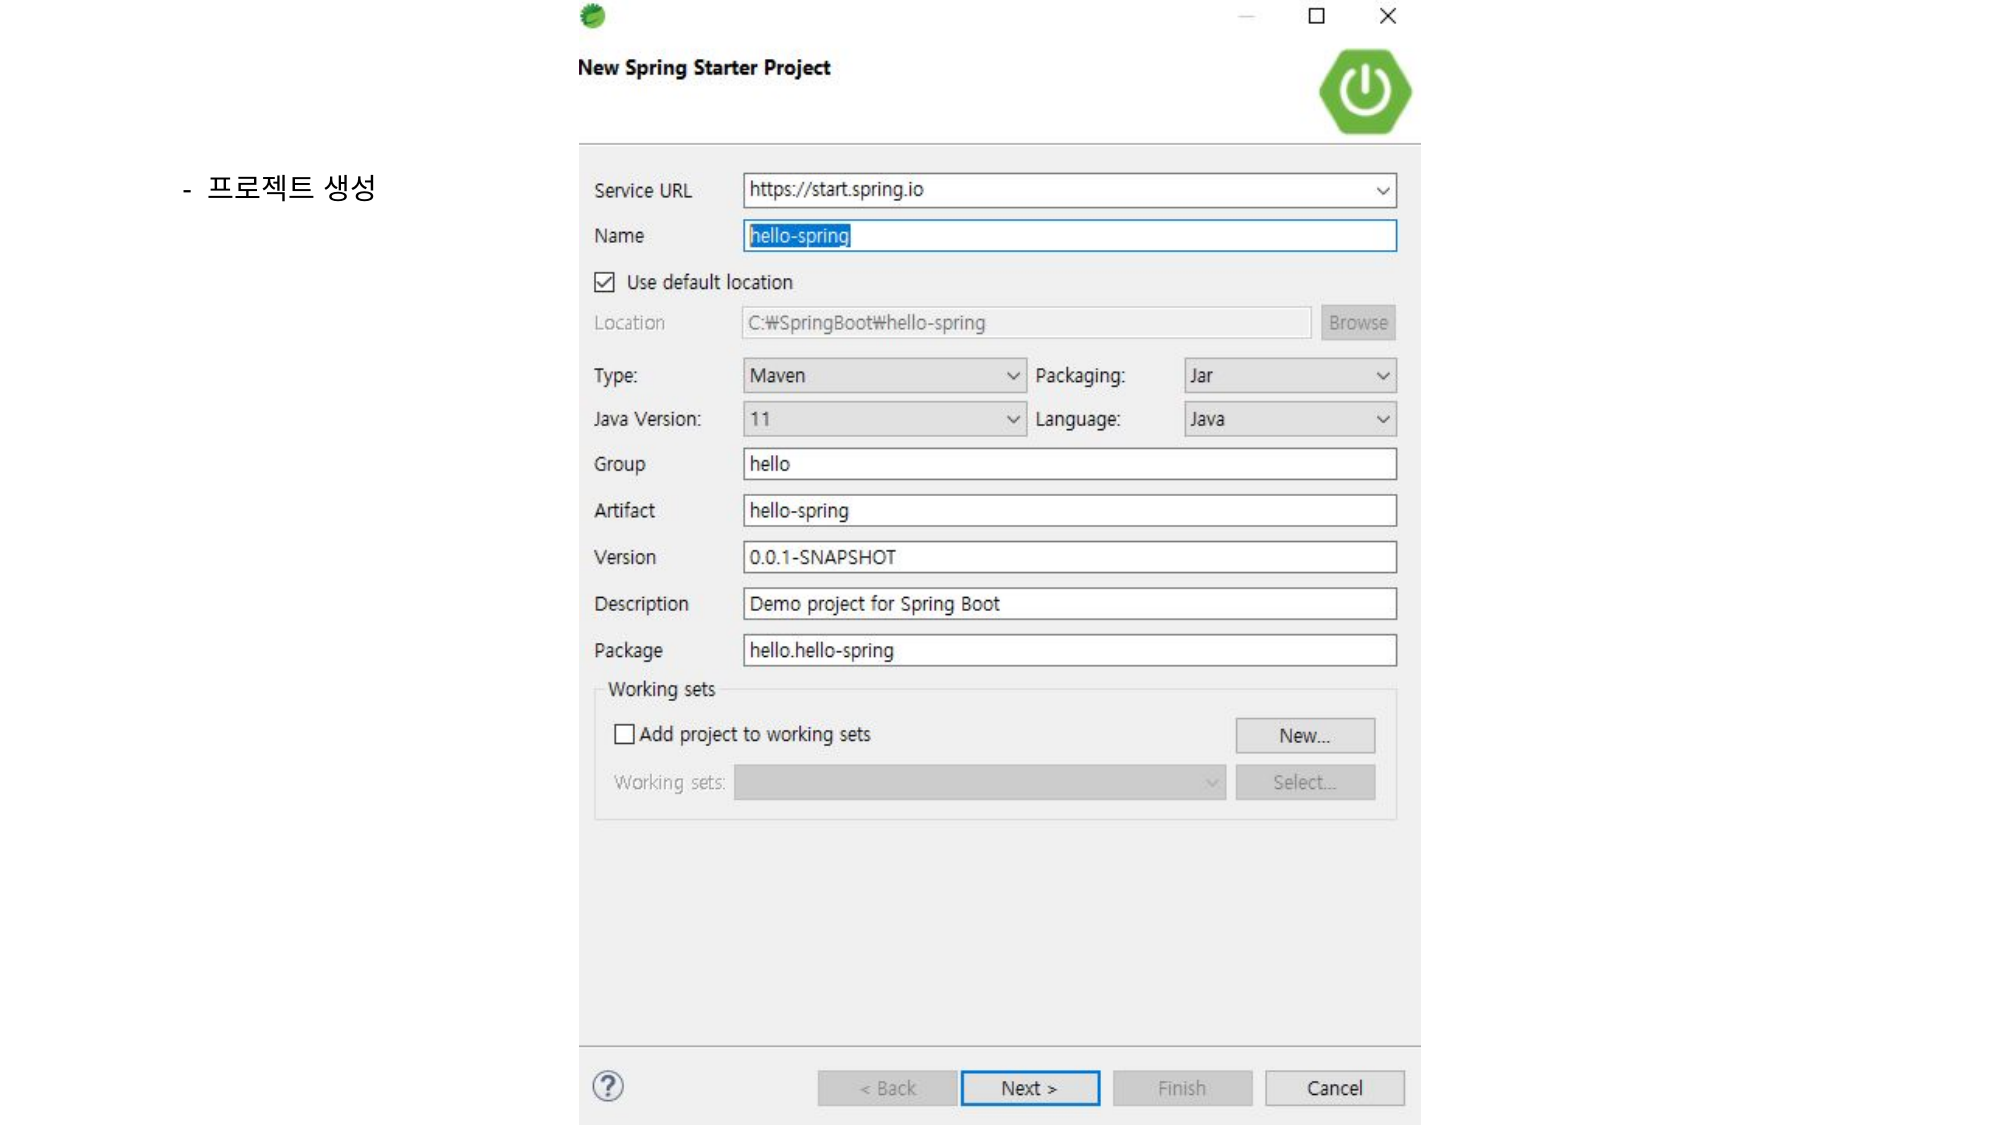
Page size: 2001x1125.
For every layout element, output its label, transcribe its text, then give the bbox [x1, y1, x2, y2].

text_box - 프로젝트 생성 [167, 162, 393, 213]
picture [579, 0, 1421, 1125]
